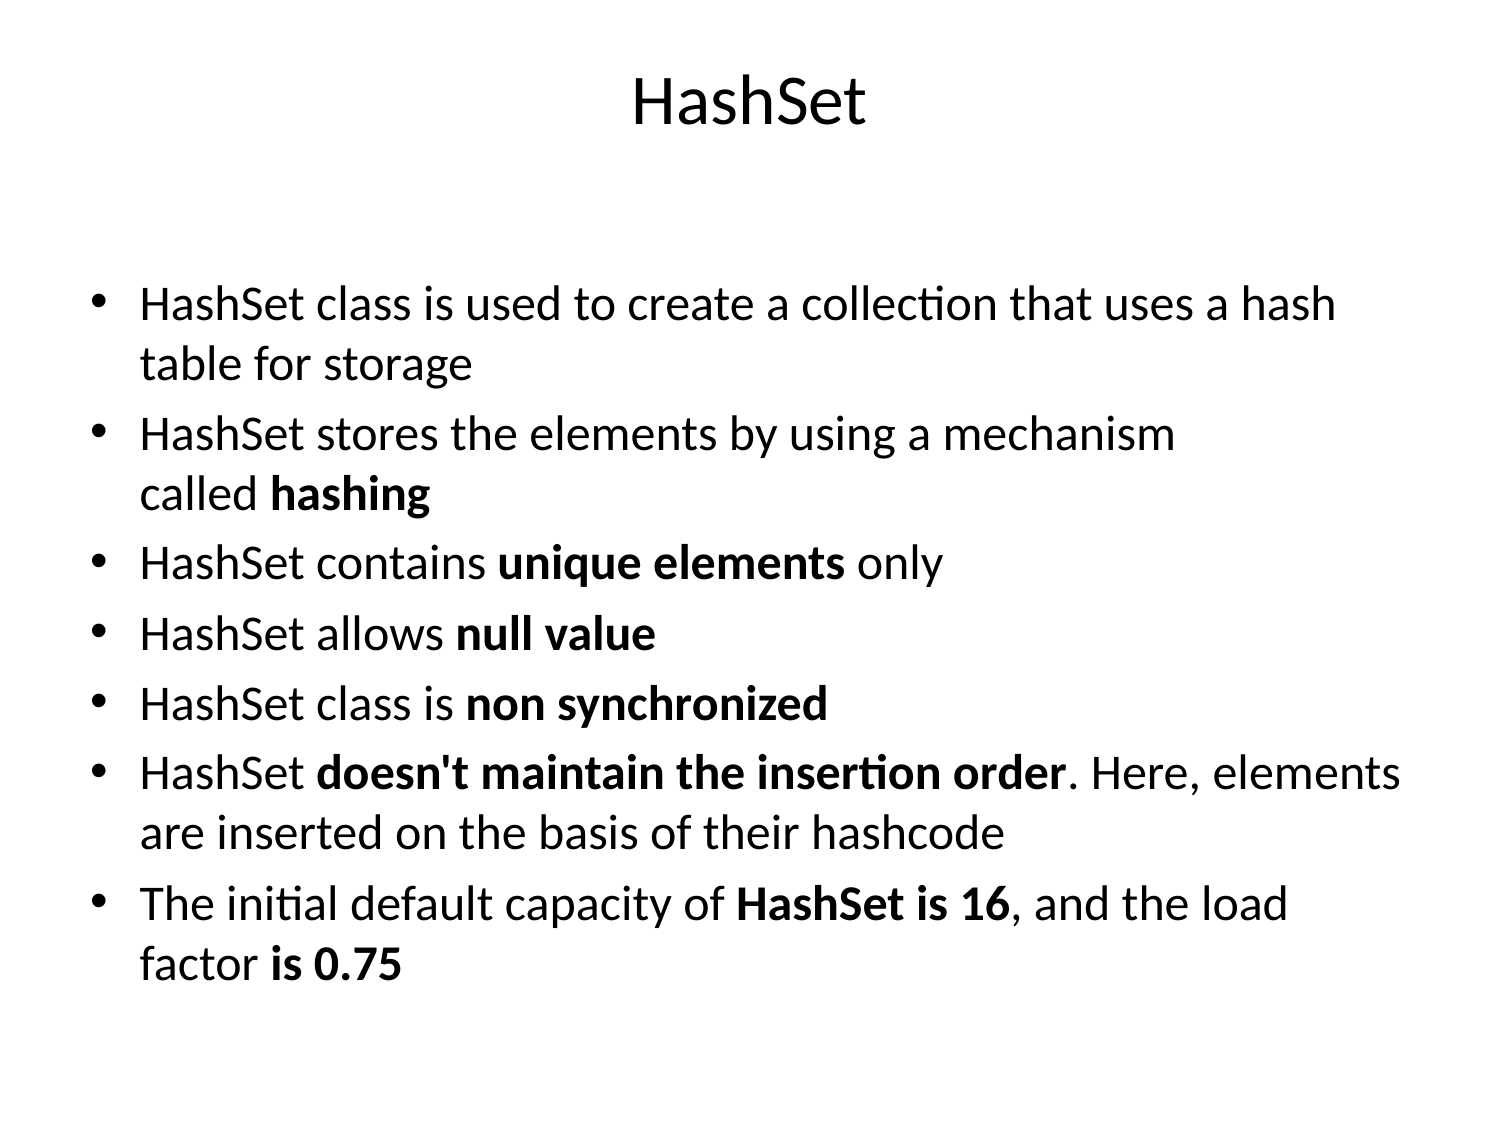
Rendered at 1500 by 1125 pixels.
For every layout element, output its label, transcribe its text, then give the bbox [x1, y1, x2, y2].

title HashSet [75, 45, 1425, 233]
list HashSet class is used to create a collection that uses a hash table for storage HashSet stores the elements by using a mechanism called hashing HashSet contains unique elements only HashSet allows null value HashSet class is non synchronized HashSet doesn't maintain the insertion order. Here, elements are inserted on the basis of their hashcode The initial default capacity of HashSet is 16, and the load factor is 0.75 [75, 262, 1425, 1005]
